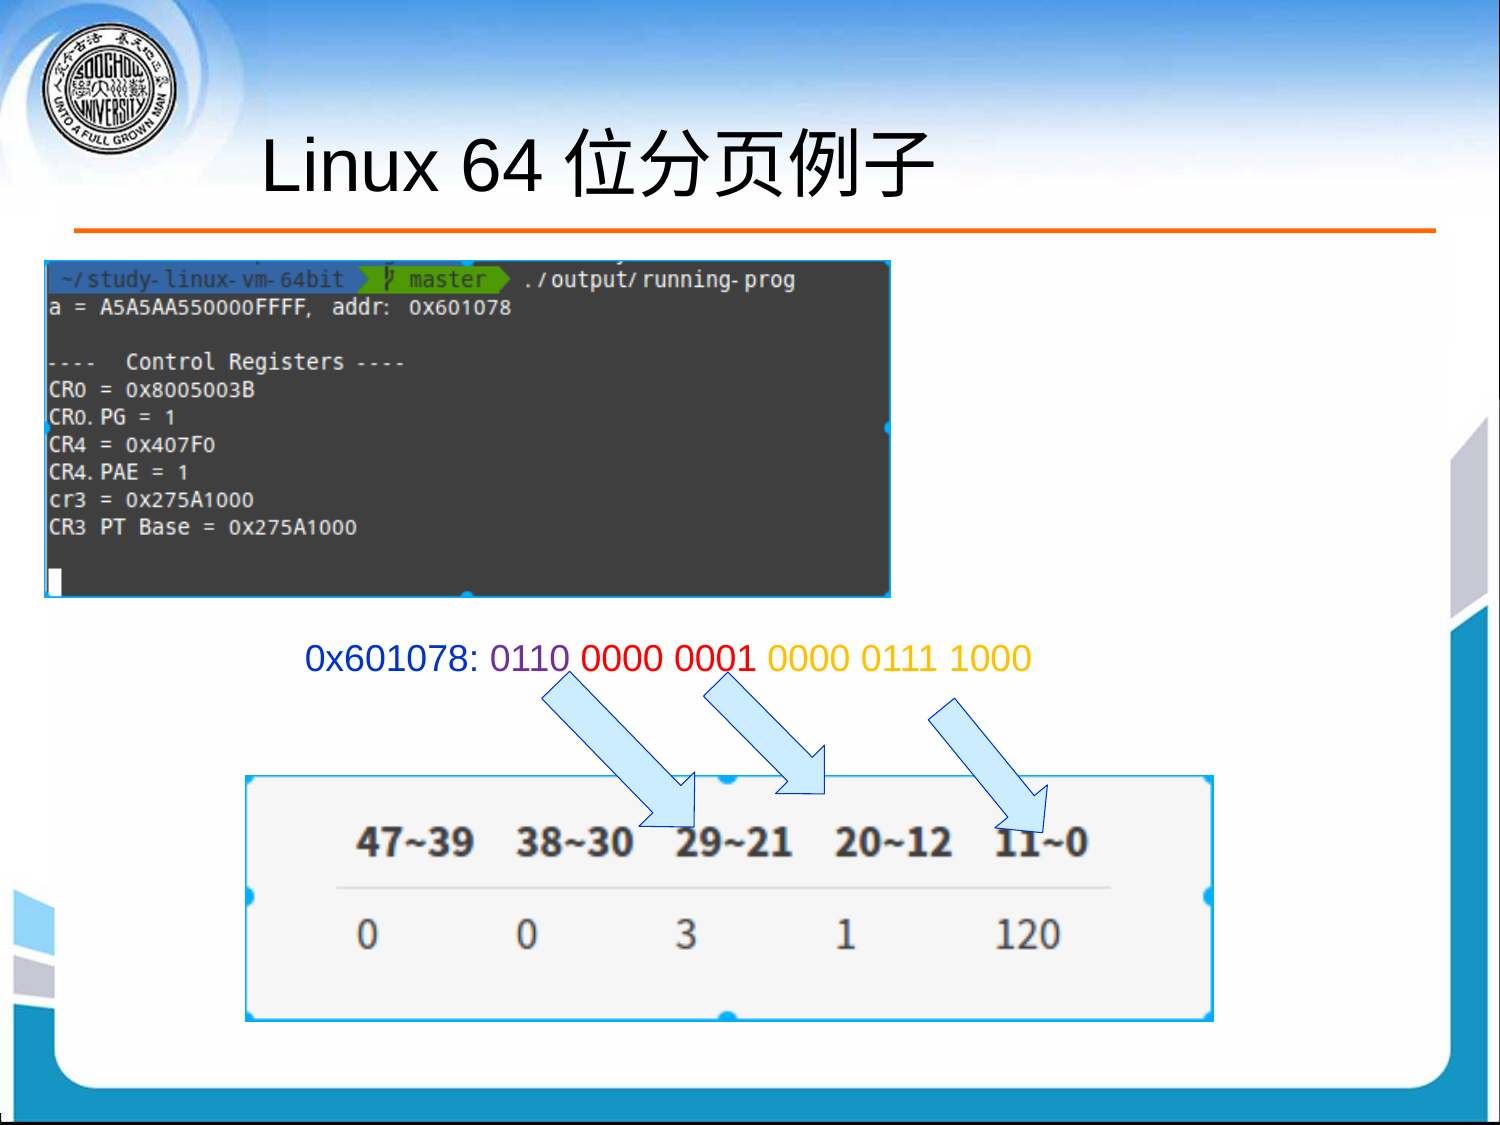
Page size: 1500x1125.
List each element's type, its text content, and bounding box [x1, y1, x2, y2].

title Linux 64位分页例子 [245, 113, 1336, 210]
text_box [541, 671, 669, 773]
text_box [703, 671, 825, 773]
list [44, 260, 891, 598]
picture [0, 0, 1500, 1125]
text_box 0x601078: 0110 0000 0001 0000 0111 1000 [290, 626, 1301, 687]
text_box [928, 698, 1016, 773]
